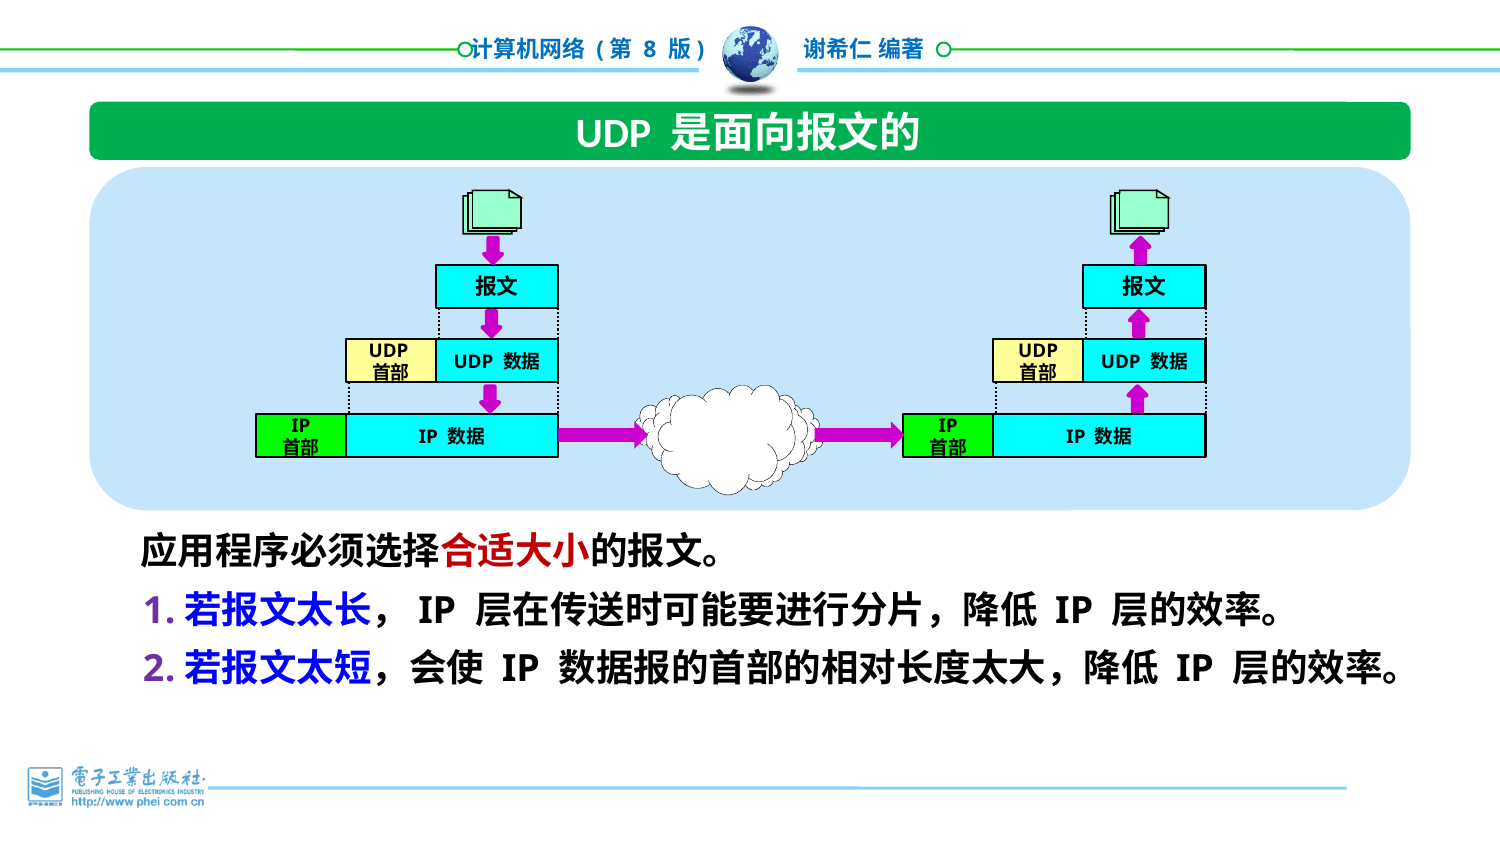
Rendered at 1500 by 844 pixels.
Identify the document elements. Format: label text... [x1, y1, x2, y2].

text_box [832, 419, 897, 451]
text_box [87, 164, 1413, 509]
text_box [631, 381, 827, 499]
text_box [902, 190, 1206, 458]
text_box [89, 101, 560, 160]
picture [23, 764, 208, 809]
text_box 应用程序必须选择合适大小的报文。 若报文太长，IP 层在传送时可能要进行分片，降低 IP 层的效率。 若报文太短，会使 IP 数据报的首部的相对长度太大，降低 IP 层的效率。 [125, 506, 1399, 697]
text_box [937, 101, 1411, 160]
picture [720, 24, 780, 97]
text_box UDP 是面向报文的 [560, 97, 937, 163]
text_box [563, 426, 626, 444]
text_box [255, 190, 559, 458]
